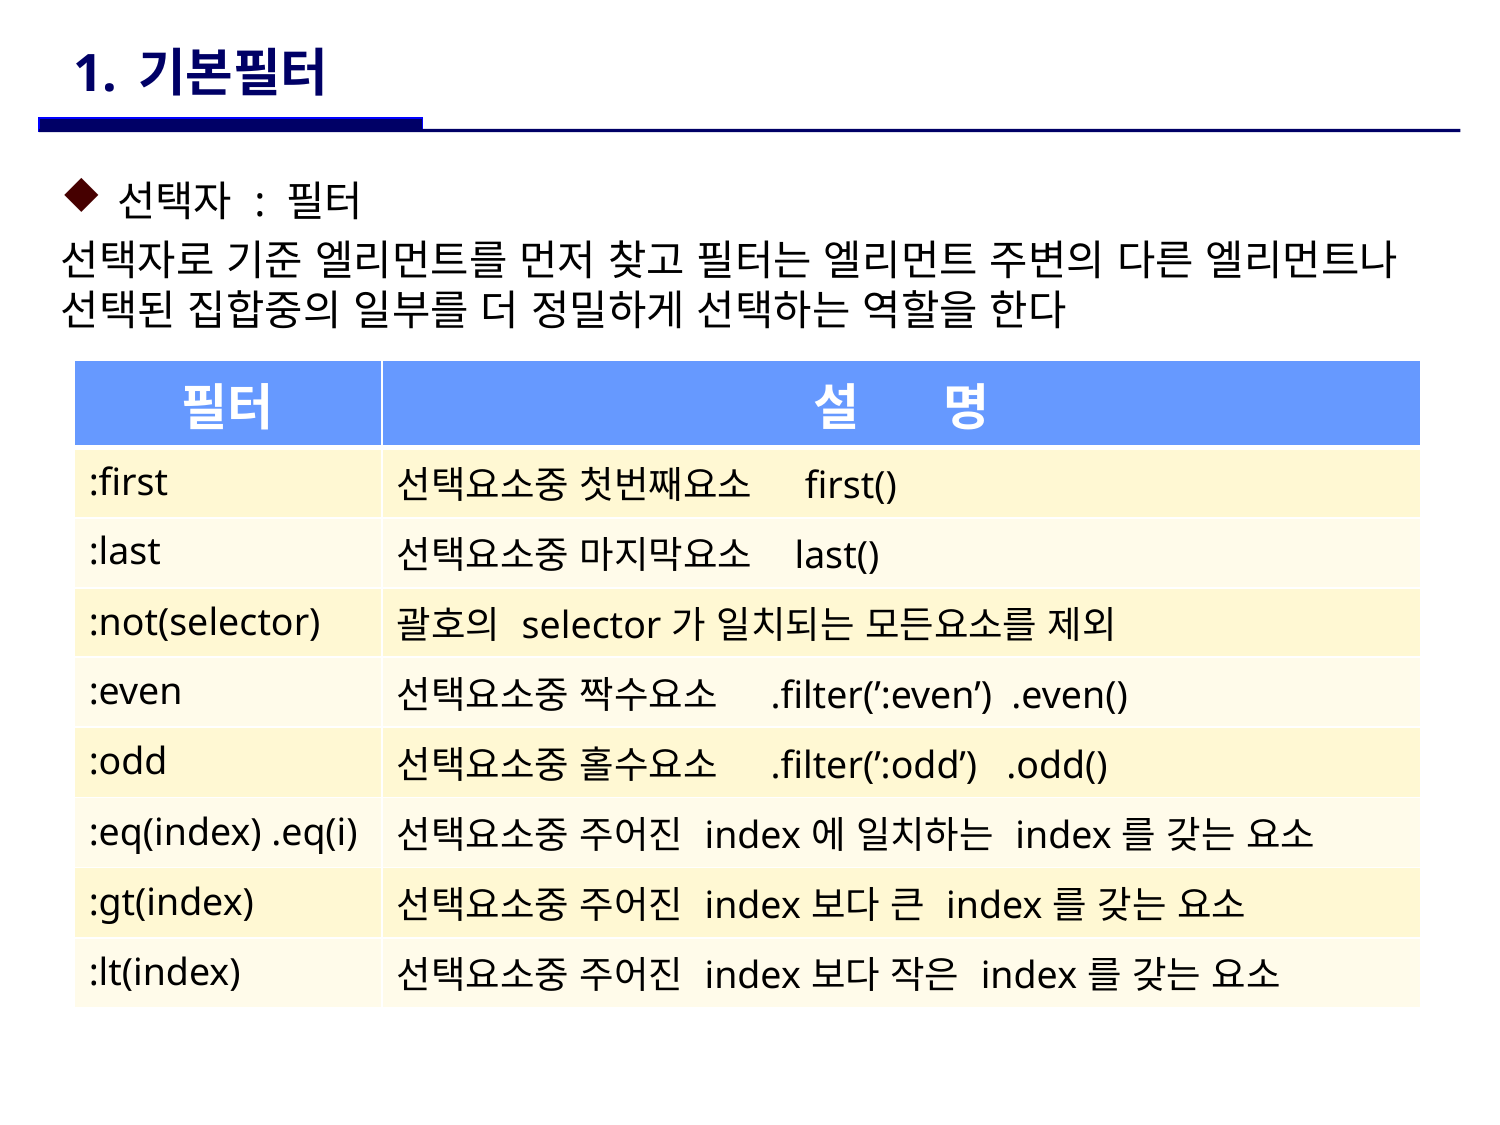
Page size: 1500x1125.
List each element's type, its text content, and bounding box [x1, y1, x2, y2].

table_cell :last [75, 519, 381, 587]
table_cell 선택요소중 주어진 index보다 작은 index를 갖는 요소 [383, 939, 1420, 1007]
table_cell :not(selector) [75, 589, 381, 656]
table_cell 선택요소중 주어진 index보다 큰 index를 갖는 요소 [383, 868, 1420, 937]
table_cell :eq(index) .eq(i) [75, 798, 381, 867]
table_cell :lt(index) [75, 939, 381, 1007]
table_header 설 명 [383, 361, 1420, 445]
table_cell :gt(index) [75, 868, 381, 937]
table_cell 선택요소중 홀수요소 .filter(’:odd’) .odd() [383, 728, 1420, 797]
table_cell 선택요소중 주어진 index에 일치하는 index를 갖는 요소 [383, 798, 1420, 867]
table_cell :even [75, 658, 381, 726]
table_cell :first [75, 450, 381, 517]
title 1. 기본필터 [58, 31, 1077, 110]
table_cell 선택요소중 마지막요소 last() [383, 519, 1420, 587]
list 선택자 : 필터 선택자로 기준 엘리먼트를 먼저 찾고 필터는 엘리먼트 주변의 다른 엘리먼트나 선택된 집합중의 일부를 더 정밀하게 선택하는 역할을 한다 [45, 167, 1460, 1070]
table_cell 괄호의 selector가 일치되는 모든요소를 제외 [383, 589, 1420, 656]
table_cell 선택요소중 첫번째요소 first() [383, 450, 1420, 517]
table_cell :odd [75, 728, 381, 797]
table_cell 선택요소중 짝수요소 .filter(’:even’) .even() [383, 658, 1420, 726]
table_header 필터 [75, 361, 381, 445]
